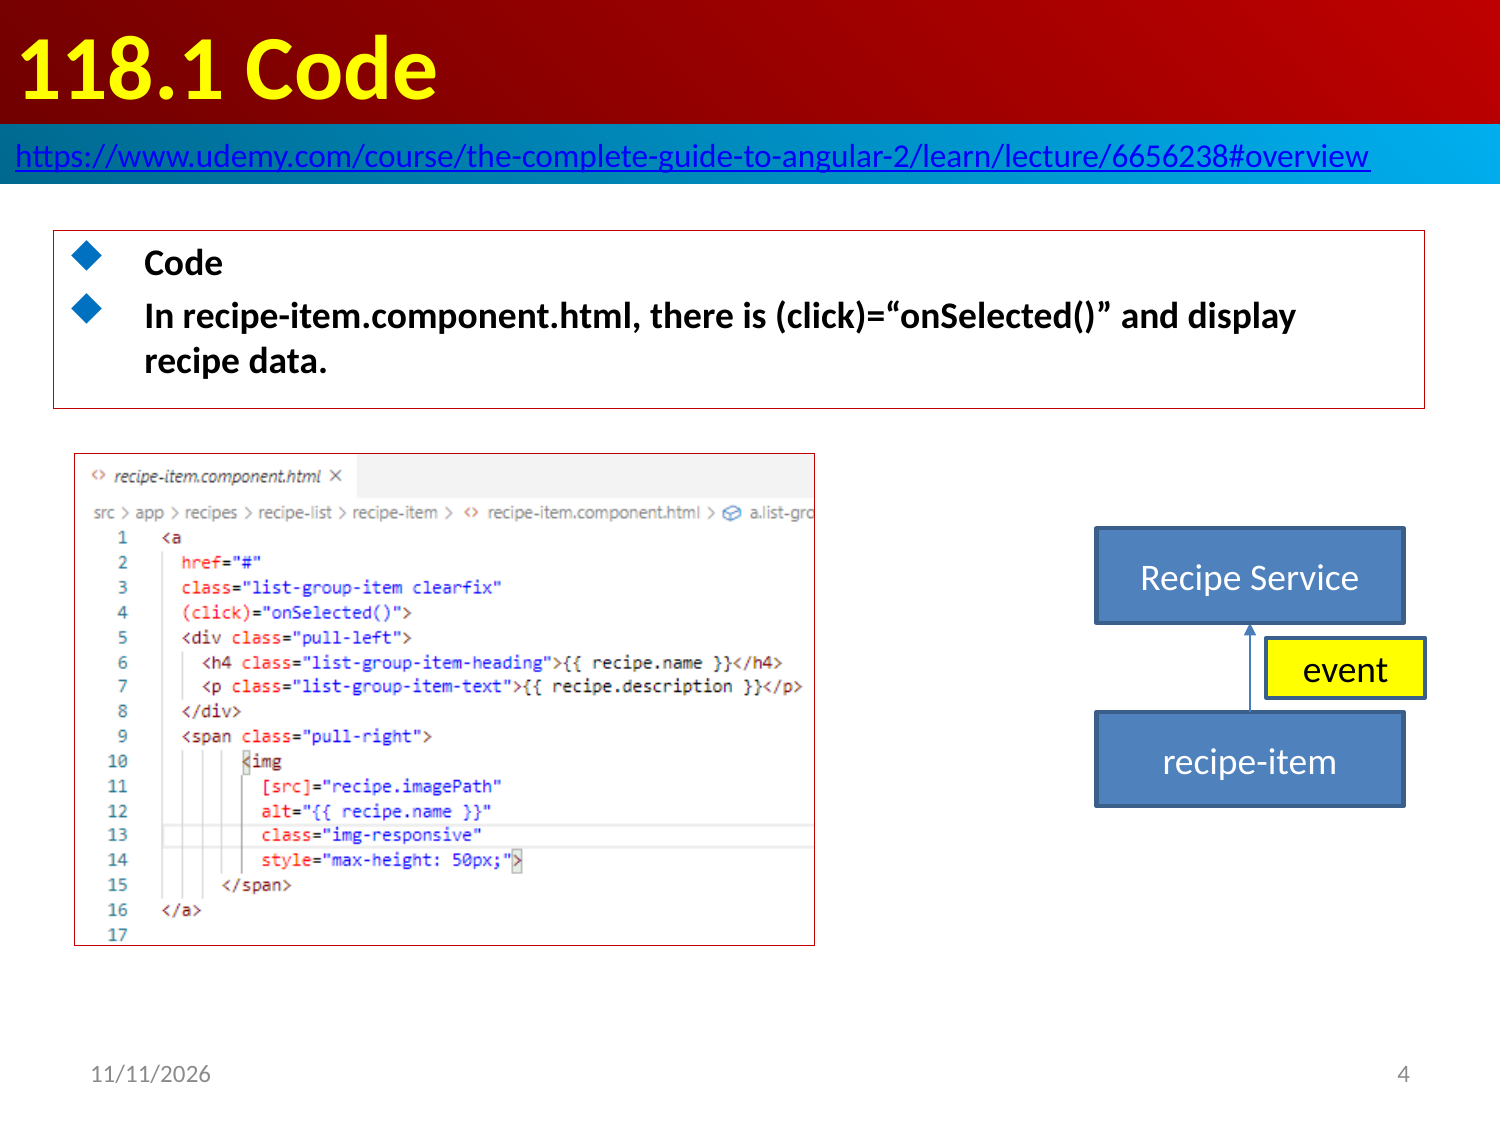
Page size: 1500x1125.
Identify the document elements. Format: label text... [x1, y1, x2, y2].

text_box https://www.udemy.com/course/the-complete-guide-to-angular-2/learn/lecture/6656238#overview [0, 124, 1500, 184]
slide_number 4 [1074, 1042, 1425, 1103]
text_box event [1264, 636, 1427, 700]
picture [73, 453, 815, 946]
title 118.1 Code [0, 0, 1500, 124]
text_box Recipe Service [1094, 526, 1406, 625]
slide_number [75, 1042, 425, 1103]
subtitle Code In recipe-item.component.html, there is (click)=“onSelected()” and display recipe data. [53, 230, 1425, 409]
text_box recipe-item [1094, 710, 1406, 808]
